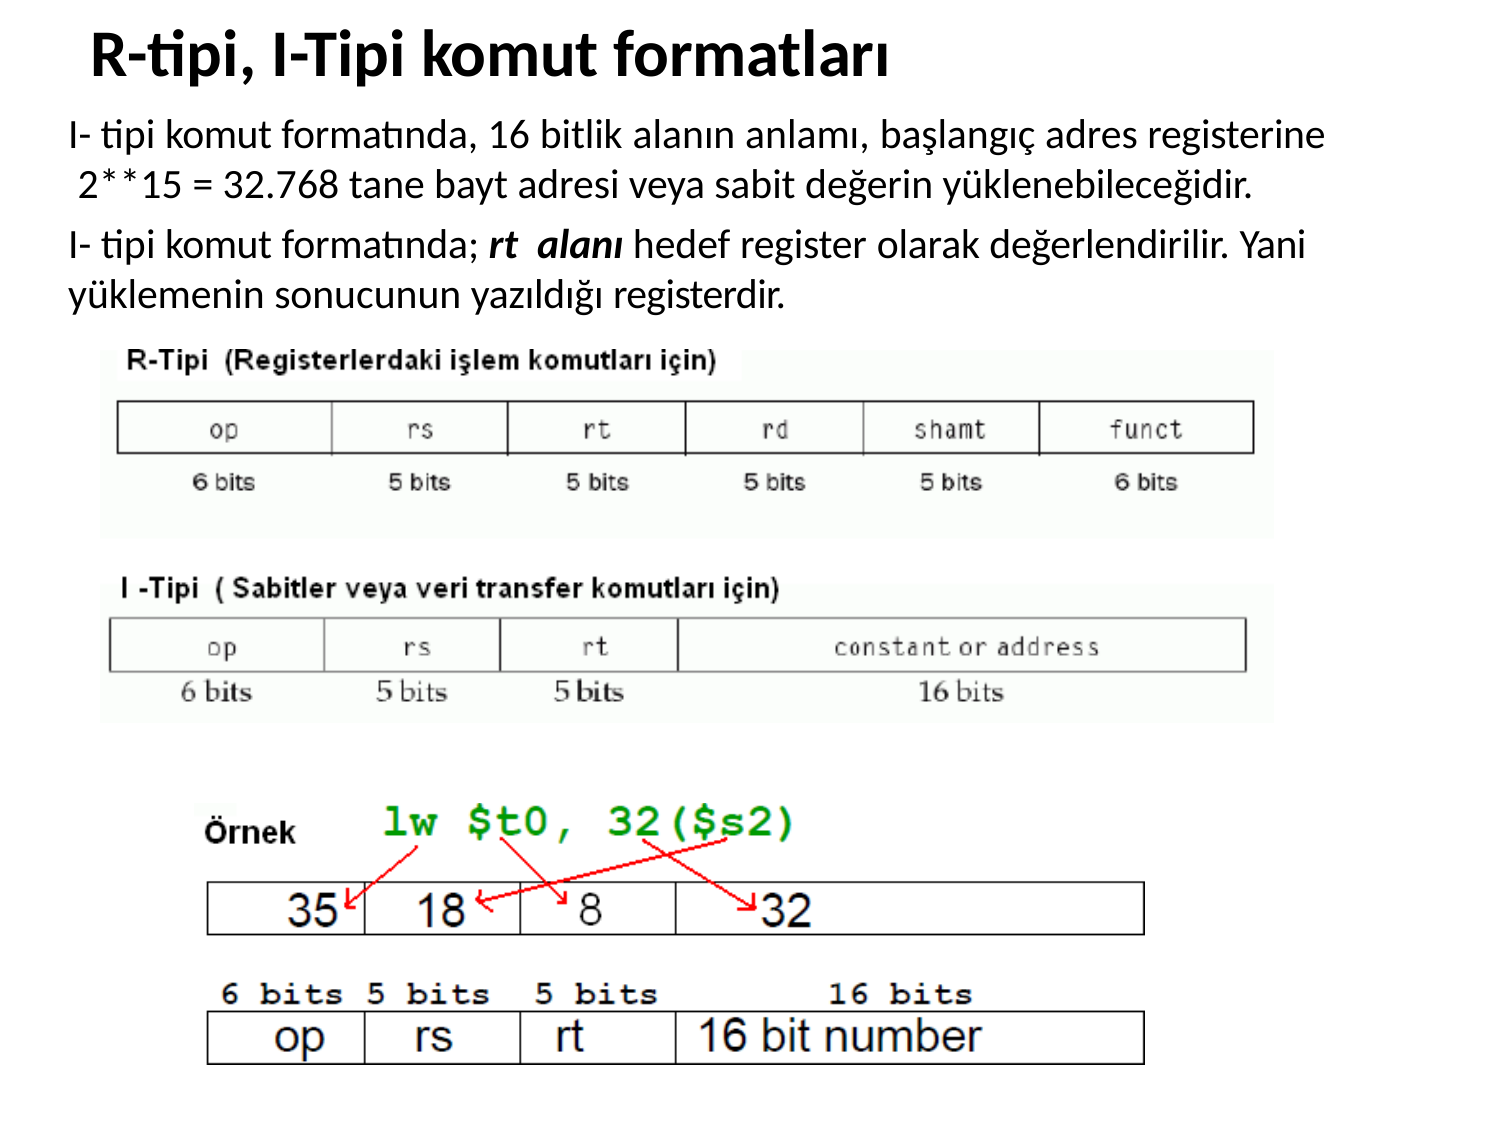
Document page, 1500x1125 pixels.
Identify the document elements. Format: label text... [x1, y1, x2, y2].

text_box I- tipi komut formatında, 16 bitlik alanın anlamı, başlangıç adres registerine 2**15 = 32.768 tane bayt adresi veya sabit değerin yüklenebileceğidir. I- tipi komut formatında; rt alanı hedef register olarak değerlendirilir. Yani yüklemenin sonucunun yazıldığı registerdir. [66, 104, 1335, 317]
title R-tipi, I-Tipi komut formatları [87, 8, 903, 104]
picture [99, 349, 1275, 723]
picture [194, 803, 1145, 1066]
